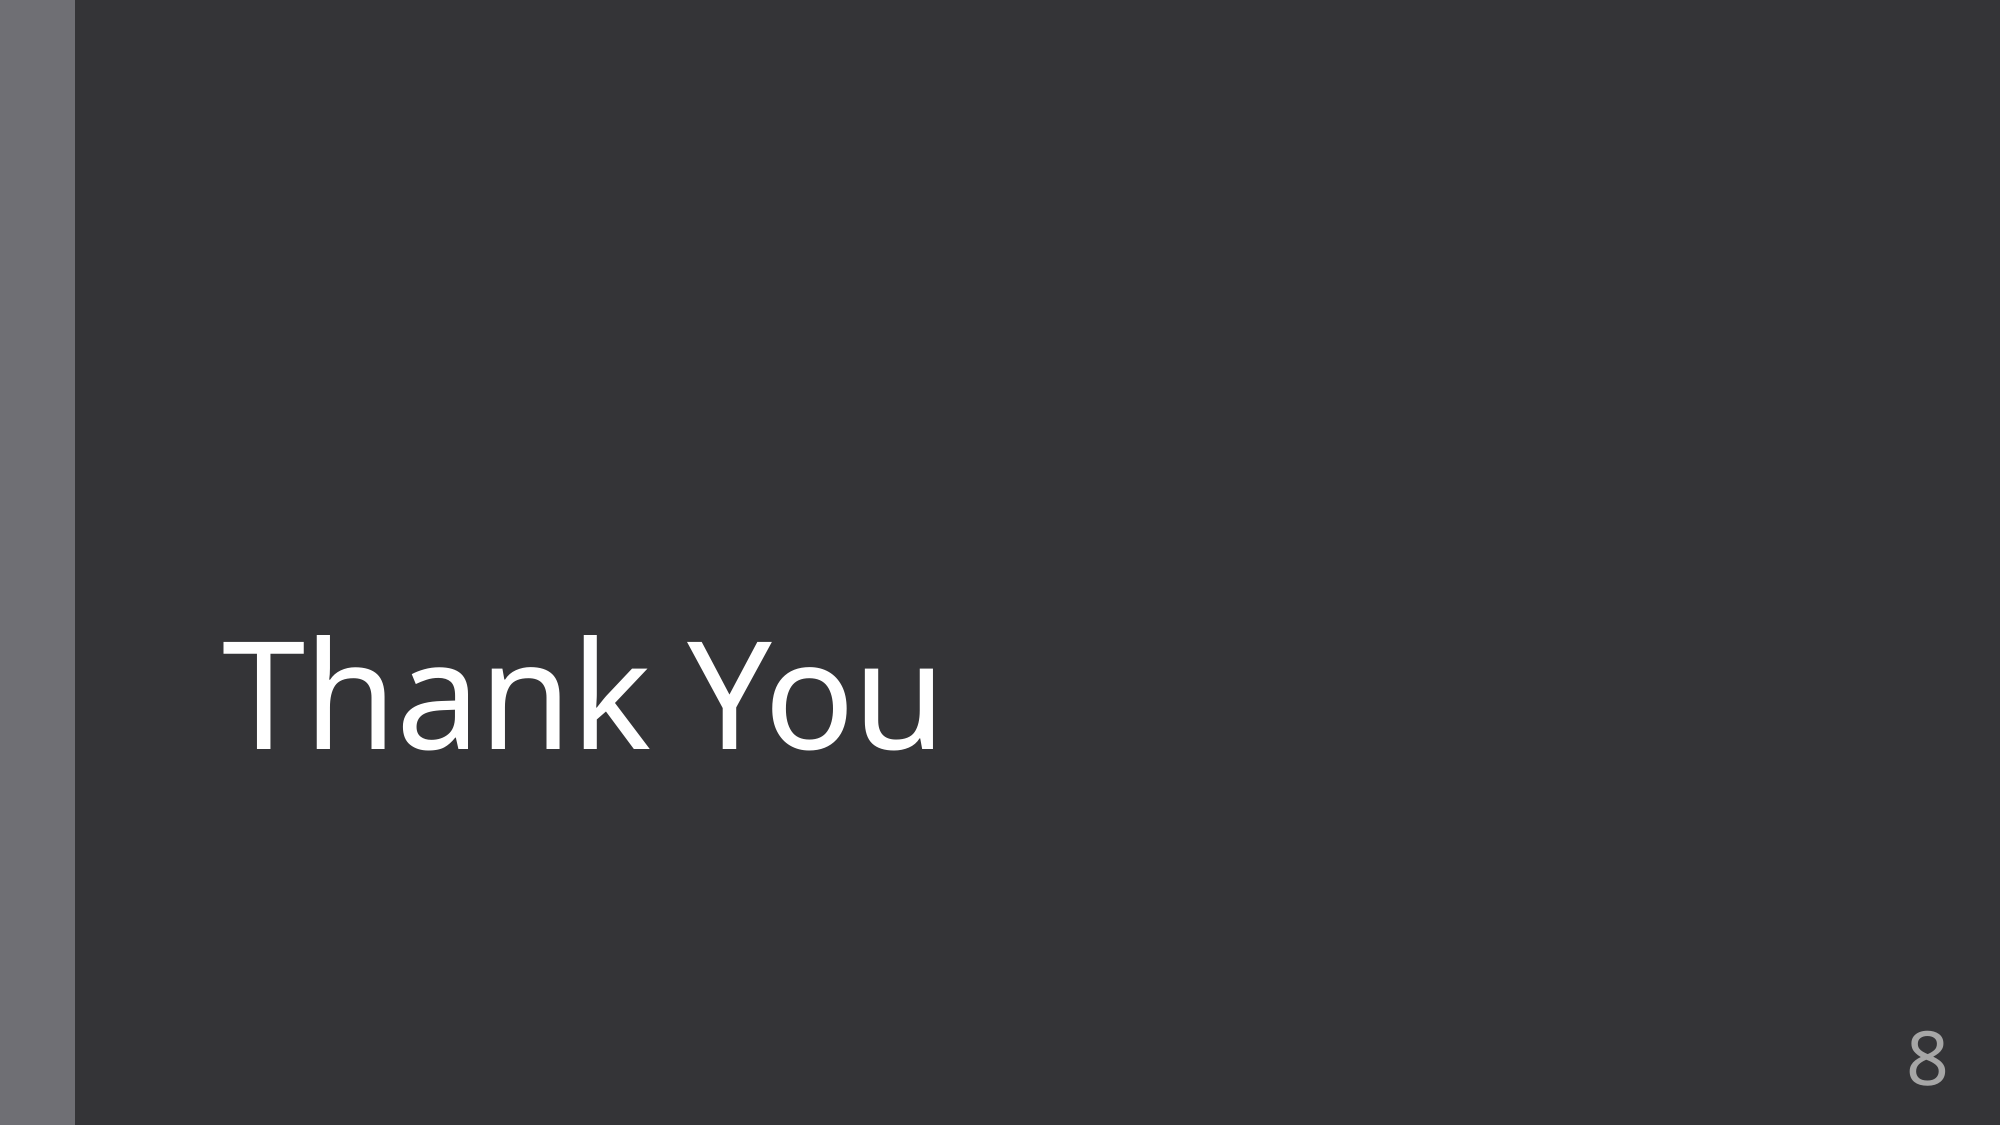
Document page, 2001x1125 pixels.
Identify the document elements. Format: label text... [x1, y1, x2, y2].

slide_number 8 [1852, 1012, 2000, 1110]
title Thank You [206, 124, 1752, 788]
